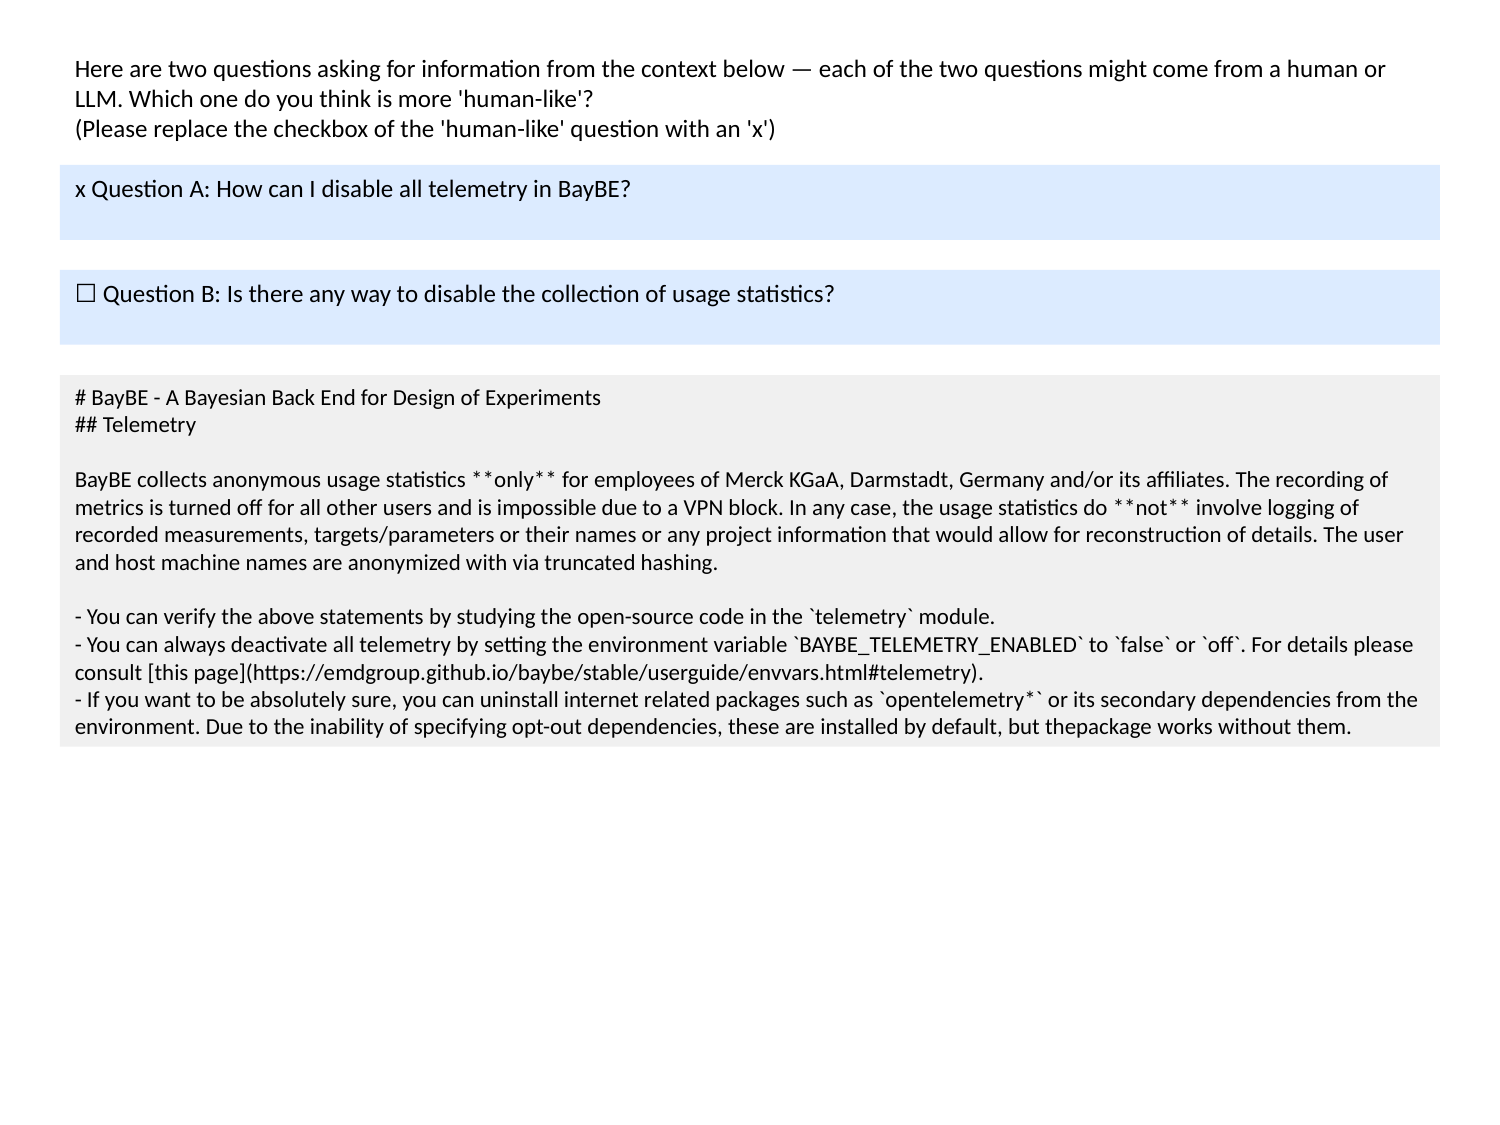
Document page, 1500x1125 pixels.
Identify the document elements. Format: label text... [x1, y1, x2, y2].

text_box Here are two questions asking for information from the context below — each of the two questions might come from a human or LLM. Which one do you think is more 'human-like'? (Please replace the checkbox of the 'human-like' question with an 'x') [59, 45, 1440, 150]
text_box ☐ Question B: Is there any way to disable the collection of usage statistics? [59, 269, 1440, 345]
text_box x Question A: How can I disable all telemetry in BayBE? [59, 164, 1440, 240]
text_box # BayBE - A Bayesian Back End for Design of Experiments ## Telemetry BayBE collects anonymous usage statistics **only** for employees of Merck KGaA, Darmstadt, Germany and/or its affiliates. The recording of metrics is turned off for all other users and is impossible due to a VPN block. In any case, the usage statistics do **not** involve logging of recorded measurements, targets/parameters or their names or any project information that would allow for reconstruction of details. The user and host machine names are anonymized with via truncated hashing. - You can verify the above statements by studying the open-source code in the `telemetry` module. - You can always deactivate all telemetry by setting the environment variable `BAYBE_TELEMETRY_ENABLED` to `false` or `off`. For details please consult [this page](https://emdgroup.github.io/baybe/stable/userguide/envvars.html#telemetry). - If you want to be absolutely sure, you can uninstall internet related packages such as `opentelemetry*` or its secondary dependencies from the environment. Due to the inability of specifying opt-out dependencies, these are installed by default, but thepackage works without them. [59, 375, 1440, 747]
